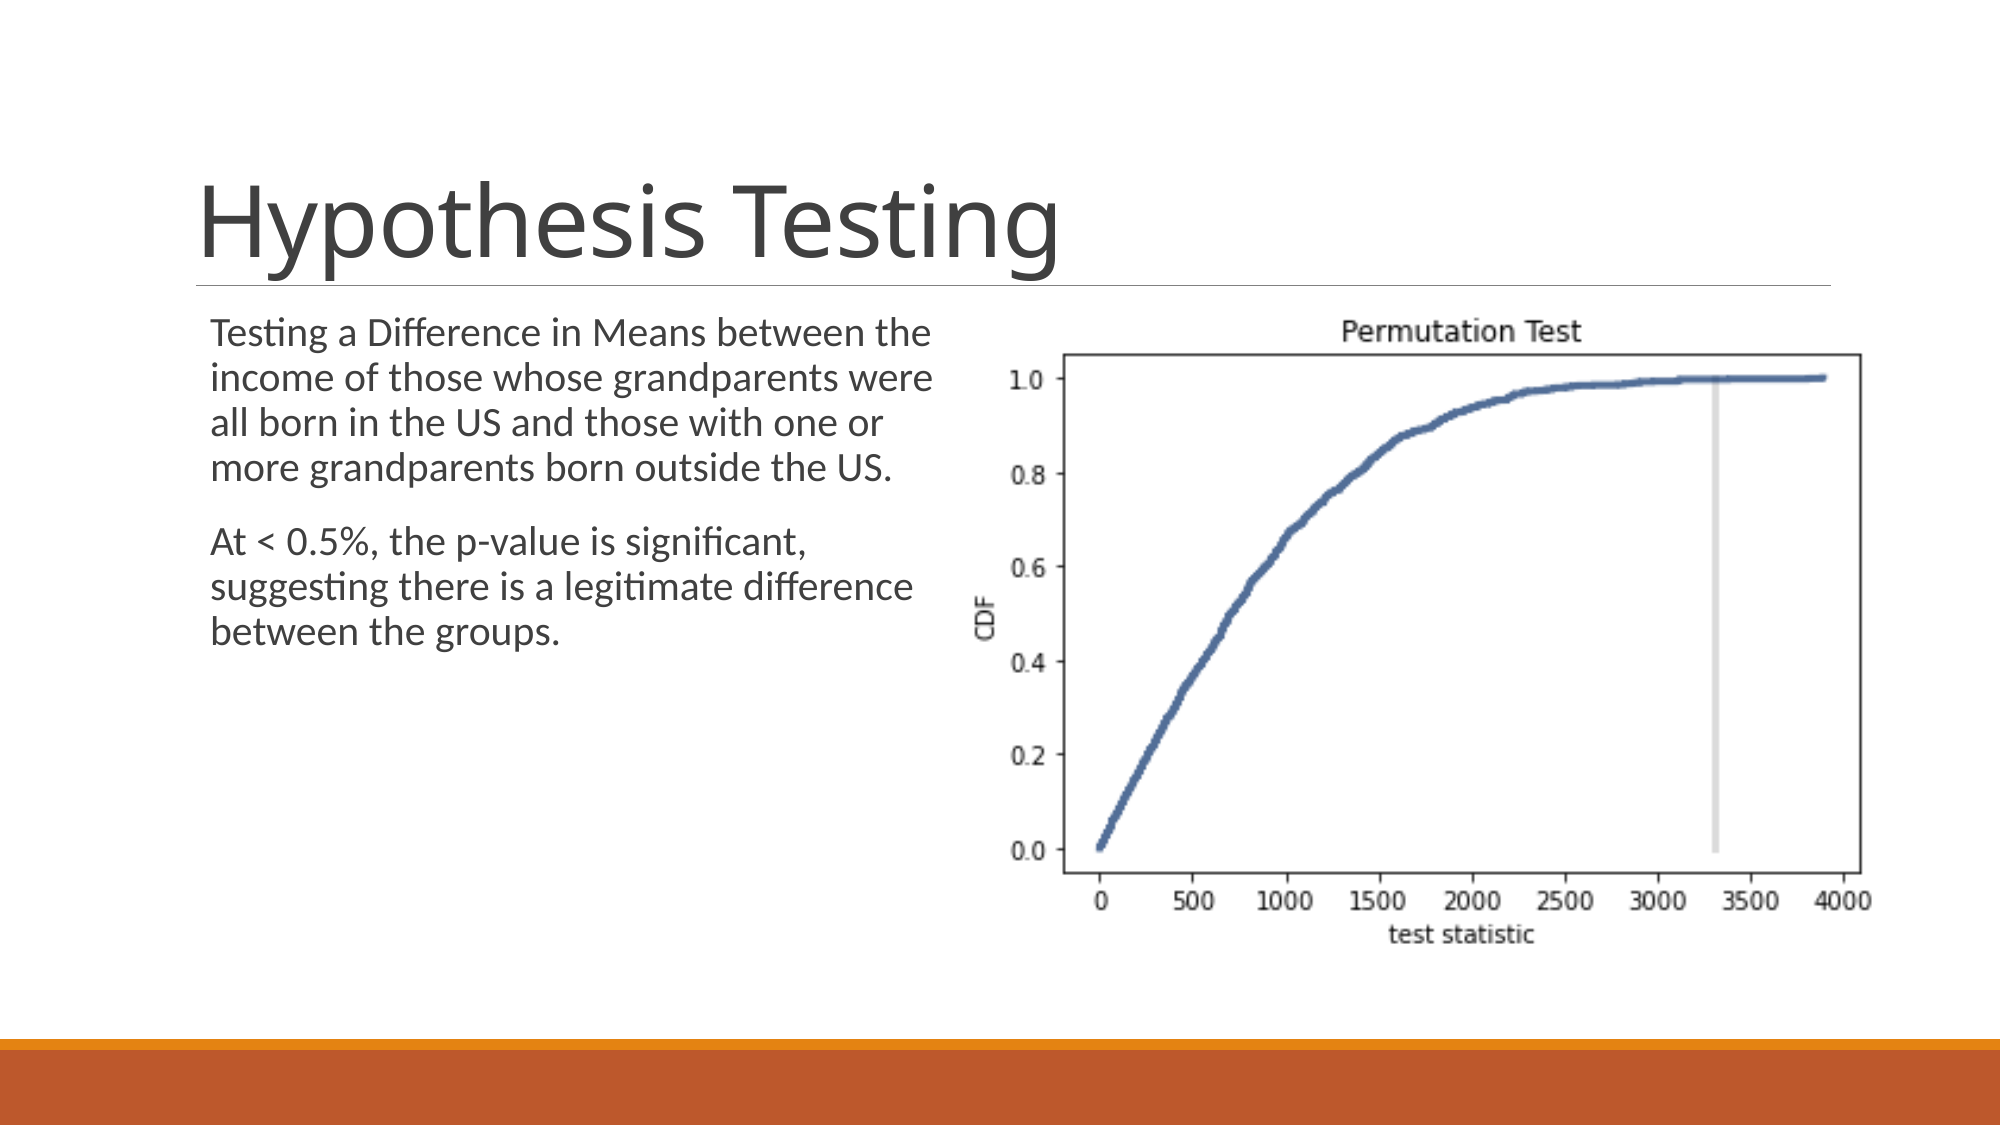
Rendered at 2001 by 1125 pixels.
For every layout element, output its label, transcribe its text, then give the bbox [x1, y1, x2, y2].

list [959, 302, 1891, 964]
list Testing a Difference in Means between the income of those whose grandparents were all born in the US and those with one or more grandparents born outside the US. At < 0.5%, the p-value is significant, suggesting there is a legitimate difference between the groups. [180, 302, 958, 963]
title Hypothesis Testing [180, 47, 1830, 285]
